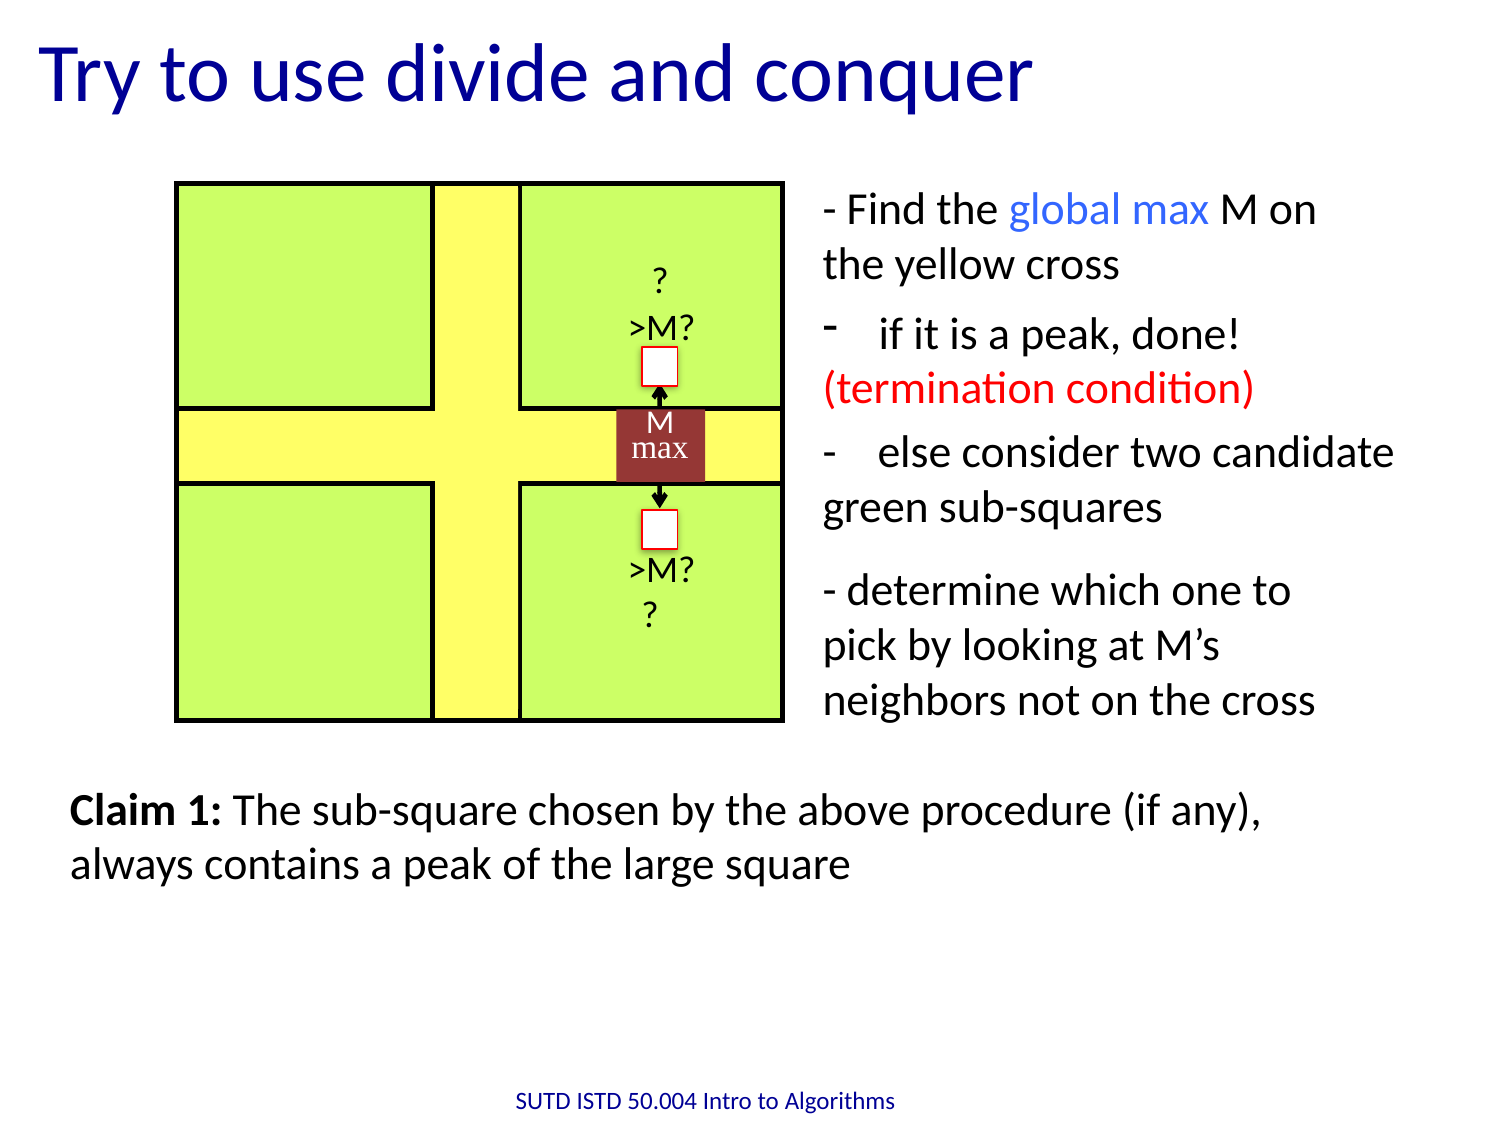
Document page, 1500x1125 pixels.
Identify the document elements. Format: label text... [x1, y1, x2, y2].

footer SUTD ISTD 50.004 Intro to Algorithms [471, 1069, 947, 1125]
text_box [611, 248, 712, 644]
text_box - Find the global max M on the yellow cross [807, 170, 1338, 295]
text_box if it is a peak, done! (termination condition) [807, 295, 1383, 414]
title Try to use divide and conquer [23, 4, 1374, 132]
text_box Claim 1: The sub-square chosen by the above procedure (if any), always contains a peak of the large square [55, 771, 1410, 897]
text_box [176, 183, 783, 722]
text_box - else consider two candidate green sub-squares [807, 414, 1419, 540]
text_box - determine which one to pick by looking at M’s neighbors not on the cross [807, 552, 1338, 732]
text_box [616, 392, 706, 483]
